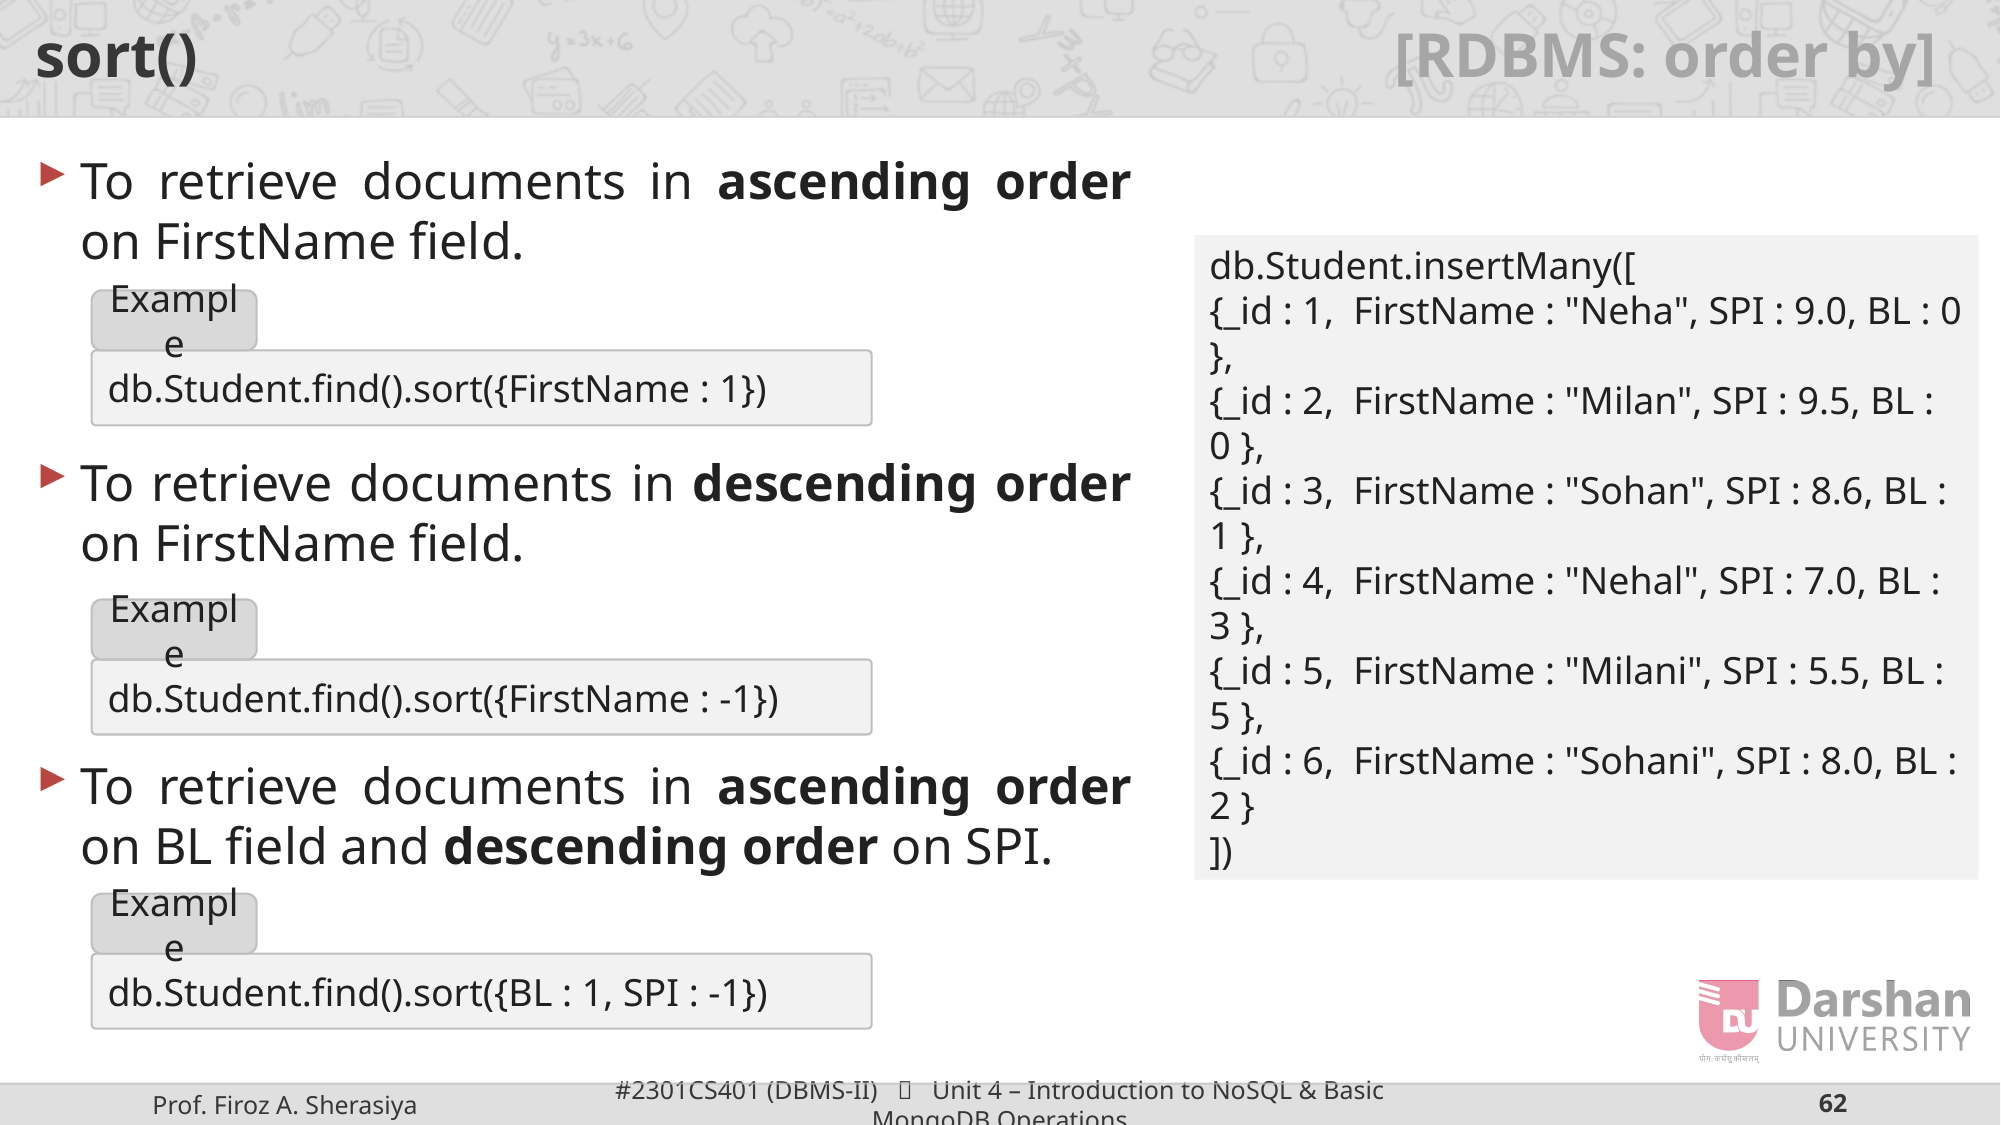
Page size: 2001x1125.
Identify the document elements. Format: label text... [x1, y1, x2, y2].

text_box Example [90, 892, 258, 955]
text_box db.Student.insertMany([ {_id : 1, FirstName : "Neha", SPI : 9.0, BL : 0 }, {_id : 2, FirstName : "Milan", SPI : 9.5, BL : 0 }, {_id : 3, FirstName : "Sohan", SPI : 8.6, BL : 1 }, {_id : 4, FirstName : "Nehal", SPI : 7.0, BL : 3 }, {_id : 5, FirstName : "Milani", SPI : 5.5, BL : 5 }, {_id : 6, FirstName : "Sohani", SPI : 8.0, BL : 2 } ]) [1194, 235, 1979, 880]
text_box Example [90, 289, 258, 352]
text_box db.Student.find().sort({BL : 1, SPI : -1}) [90, 952, 873, 1030]
title sort() [RDBMS: order by] [0, 0, 2000, 117]
text_box db.Student.find().sort({FirstName : -1}) [90, 658, 873, 736]
table_cell 103 [1699, 980, 1970, 1063]
text_box db.Student.find().sort({FirstName : 1}) [90, 349, 873, 427]
text_box Example [90, 598, 258, 661]
list To retrieve documents in ascending order on FirstName field. To retrieve documents in descending order on FirstName field. To retrieve documents in ascending order on BL field and descending order on SPI. [21, 141, 1148, 1059]
